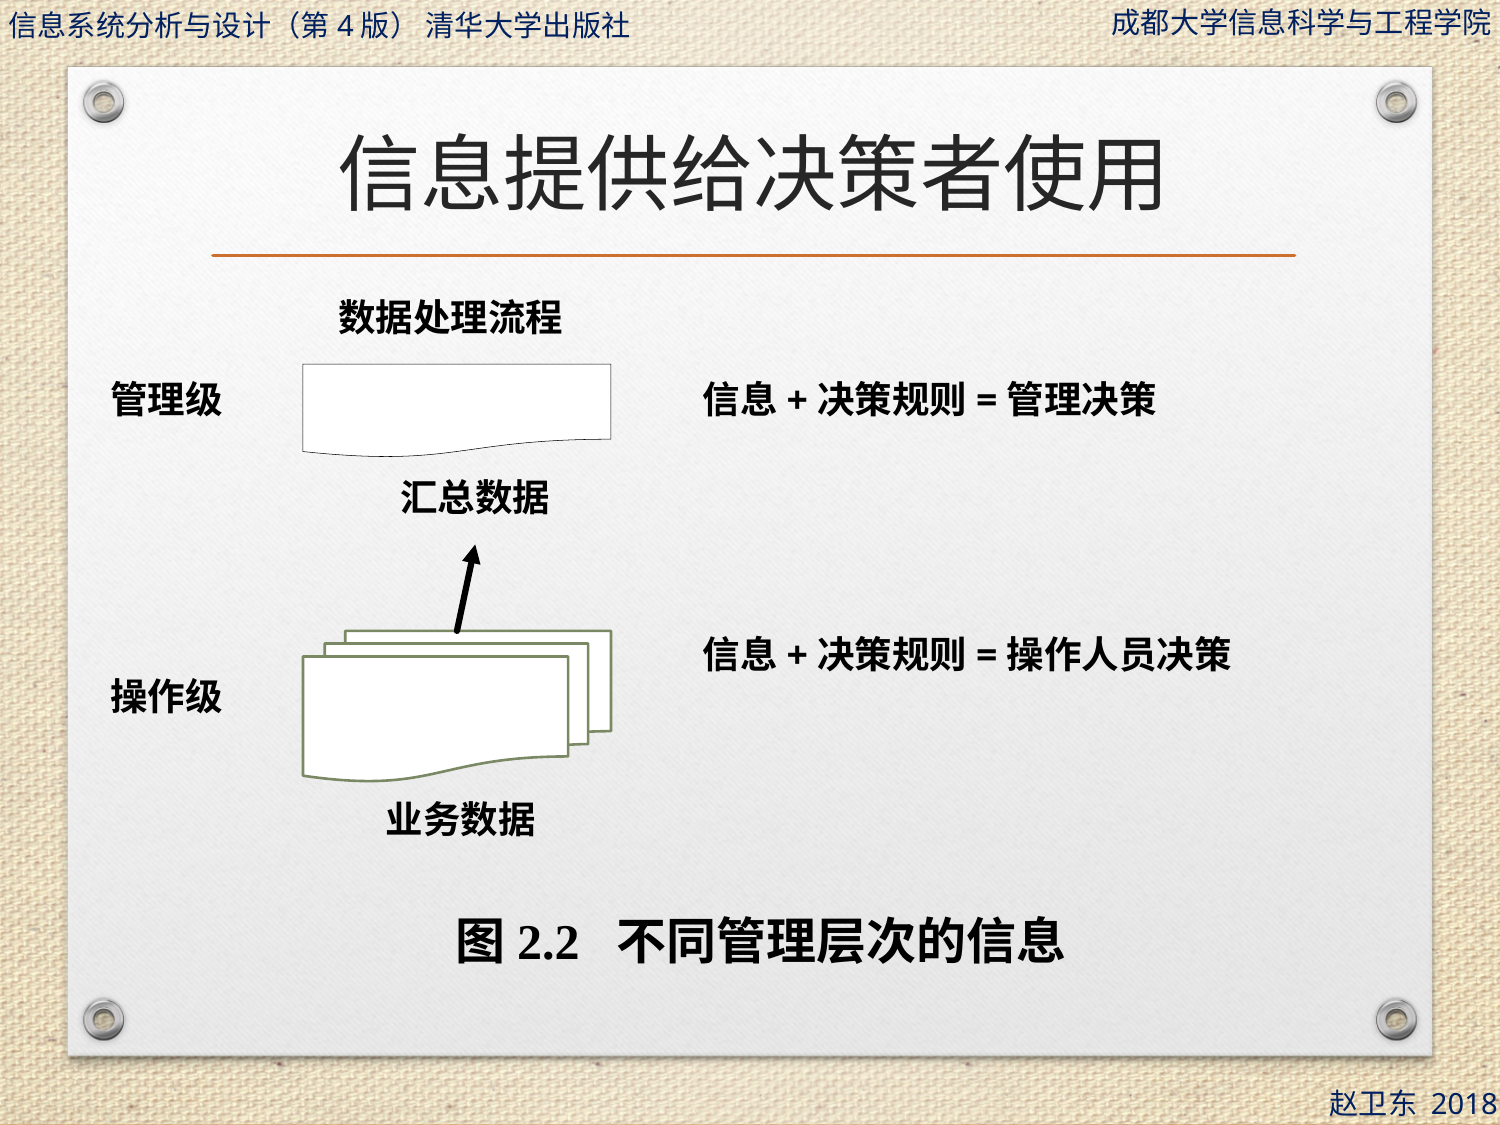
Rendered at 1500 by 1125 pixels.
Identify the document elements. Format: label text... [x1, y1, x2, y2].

text_box 业务数据 [324, 795, 597, 866]
text_box 汇总数据 [339, 474, 612, 545]
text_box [474, 544, 479, 632]
picture [0, 0, 1500, 1125]
text_box 信息+决策规则=管理决策 [702, 375, 1312, 458]
text_box [301, 629, 613, 783]
title 信息提供给决策者使用 [196, 107, 1312, 237]
text_box 信息+决策规则=操作人员决策 [702, 630, 1312, 713]
text_box 数据处理流程 [314, 294, 587, 365]
text_box 图2.2 不同管理层次的信息 [381, 902, 1140, 977]
text_box 操作级 [110, 672, 382, 743]
text_box [302, 364, 611, 457]
text_box 管理级 [110, 375, 382, 446]
